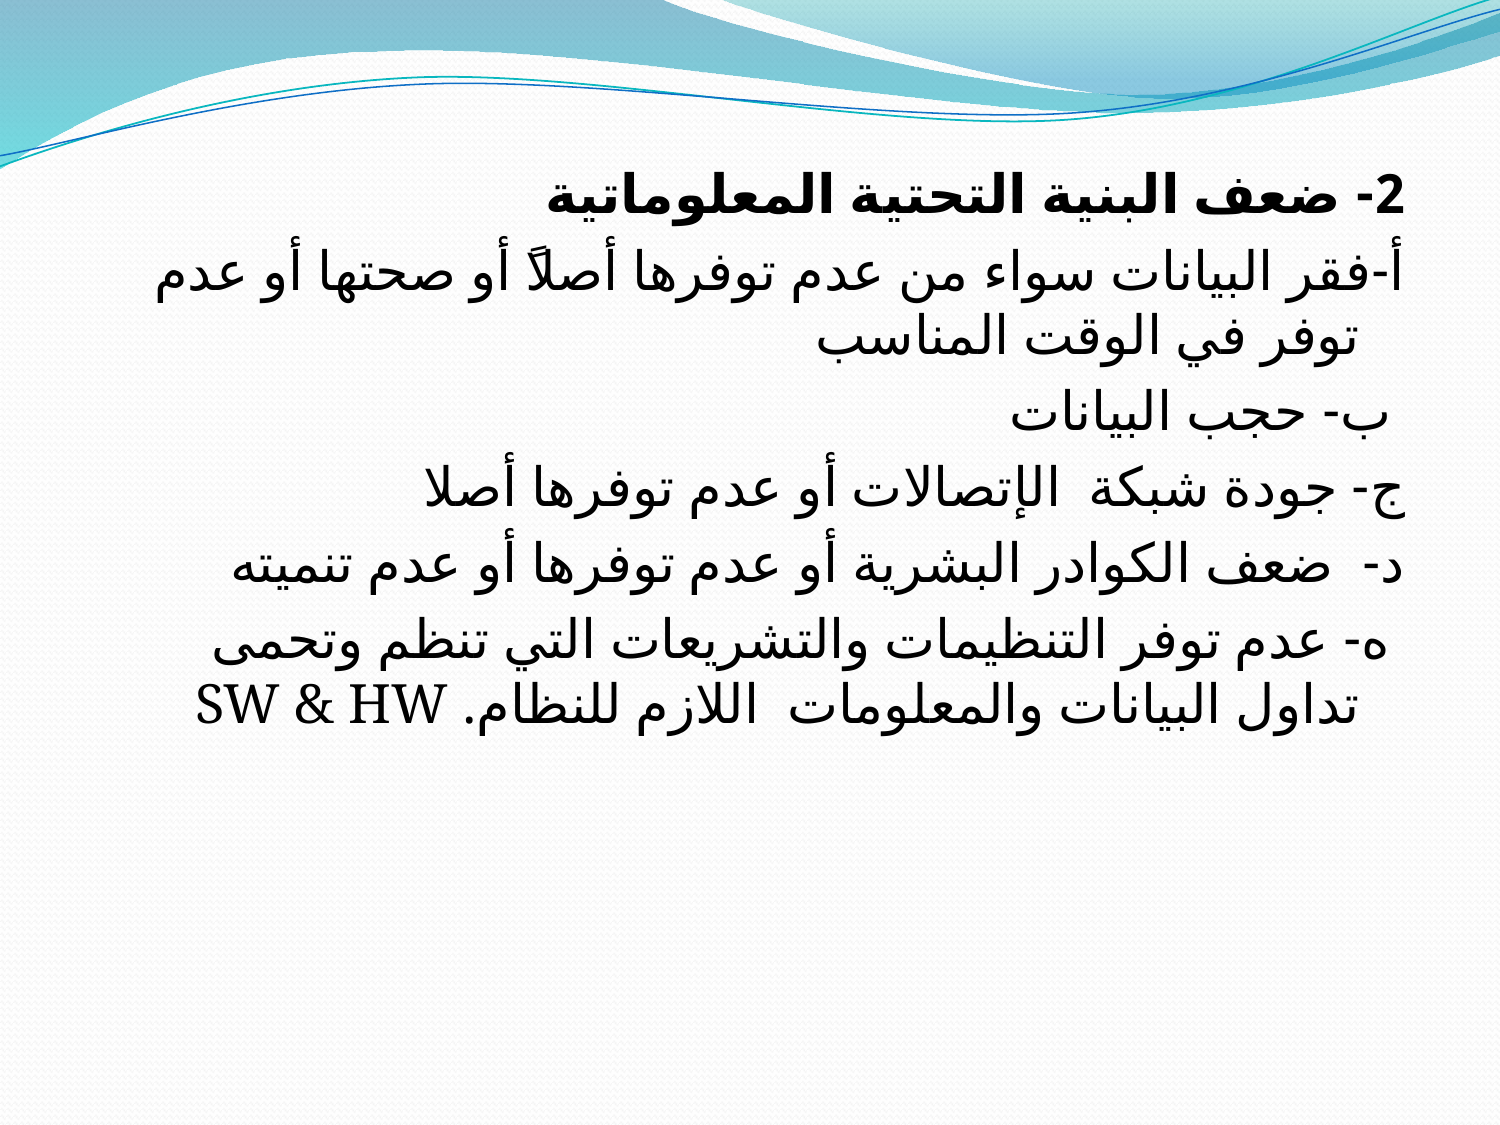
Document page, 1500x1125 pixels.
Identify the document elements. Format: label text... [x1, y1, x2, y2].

list 2- ضعف البنية التحتية المعلوماتية أ-فقر البيانات سواء من عدم توفرها أصلاً أو صحتها أو عدم توفر في الوقت المناسب ب- حجب البيانات ج- جودة شبكة الإتصالات أو عدم توفرها أصلا د- ضعف الكوادر البشرية أو عدم توفرها أو عدم تنميته ه- عدم توفر التنظيمات والتشريعات التي تنظم وتحمى تداول البيانات والمعلومات اللازم للنظام. SW & HW [105, 152, 1421, 997]
